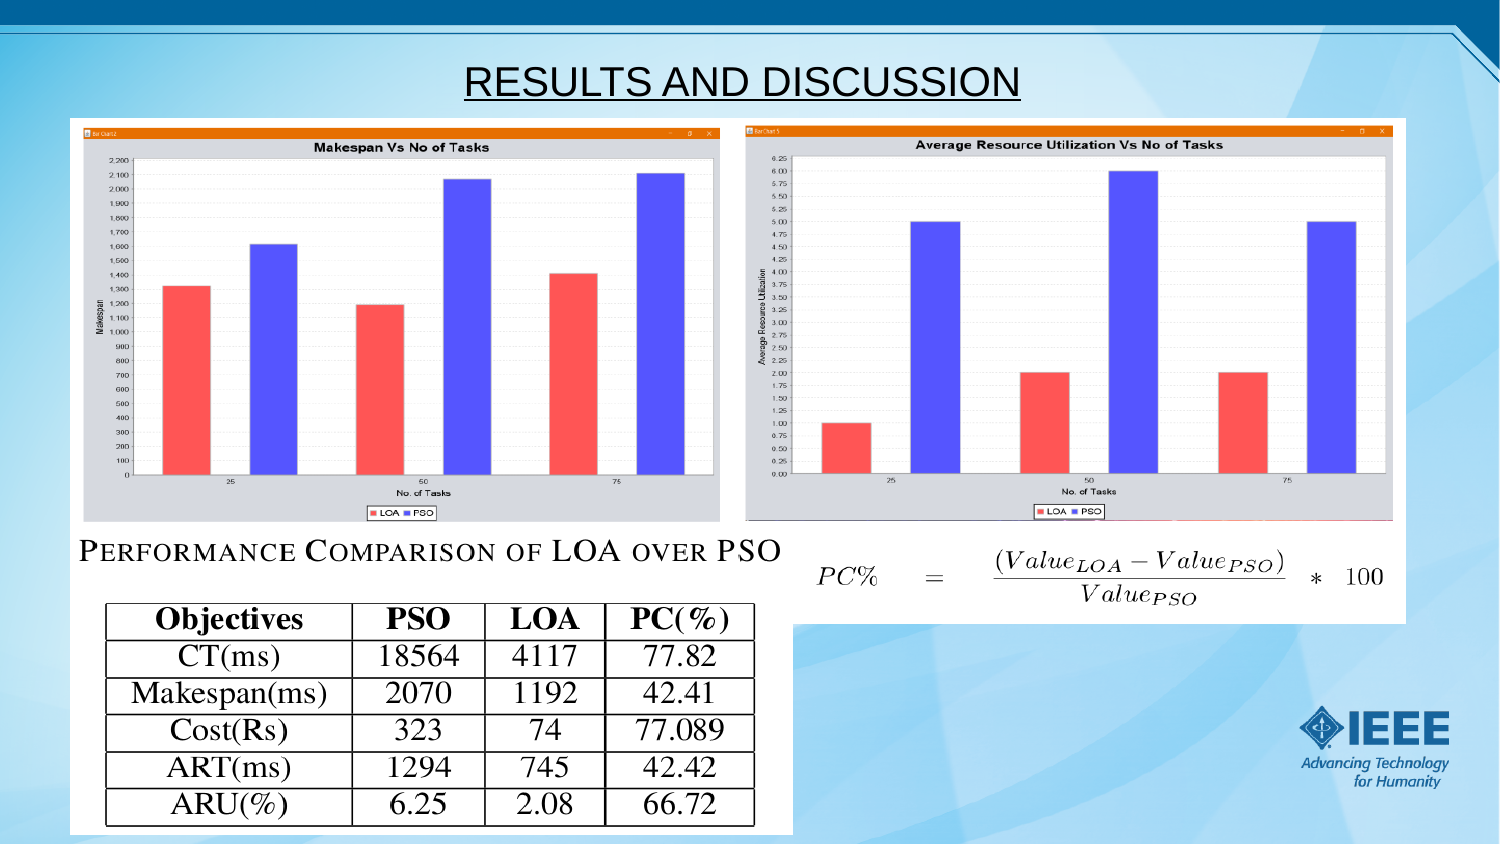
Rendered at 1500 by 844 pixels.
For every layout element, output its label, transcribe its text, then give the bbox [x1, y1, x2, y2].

text_box [797, 632, 1387, 769]
picture [0, 0, 1500, 844]
text_box RESULTS AND DISCUSSION [448, 47, 1134, 109]
